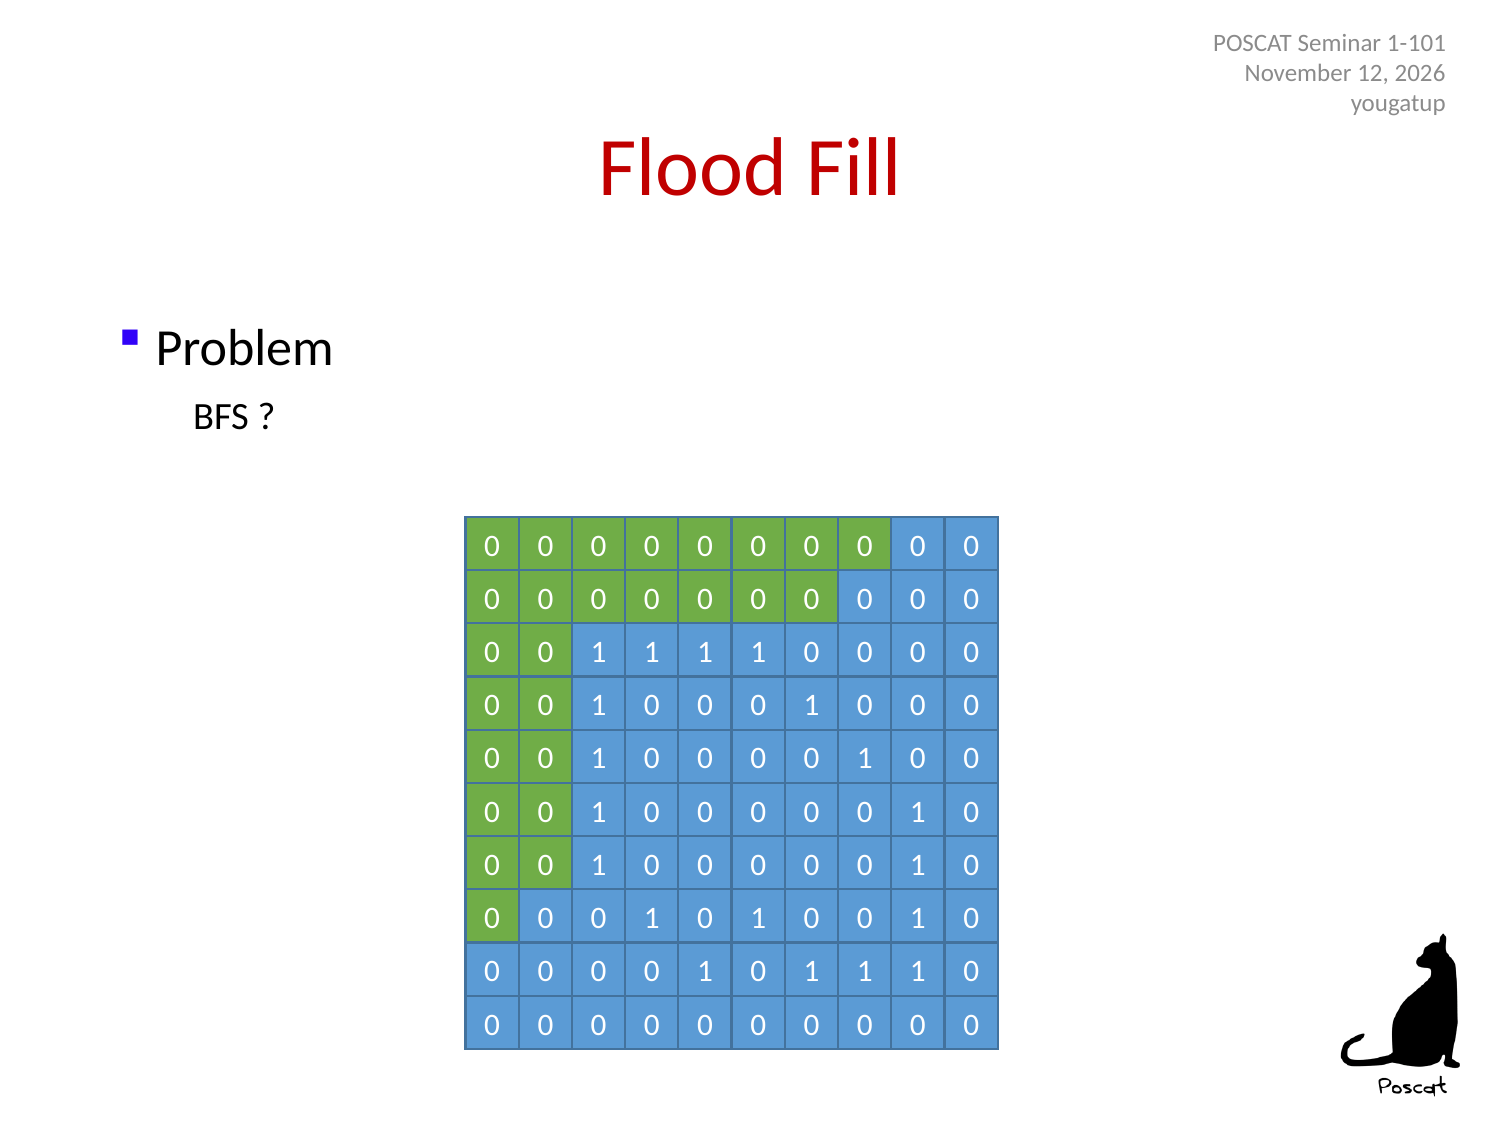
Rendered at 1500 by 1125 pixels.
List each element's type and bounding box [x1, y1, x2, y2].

picture [1317, 927, 1500, 1103]
title [103, 59, 1397, 278]
text_box [464, 516, 999, 1050]
list [103, 299, 1473, 1014]
slide_number [1123, 29, 1462, 113]
